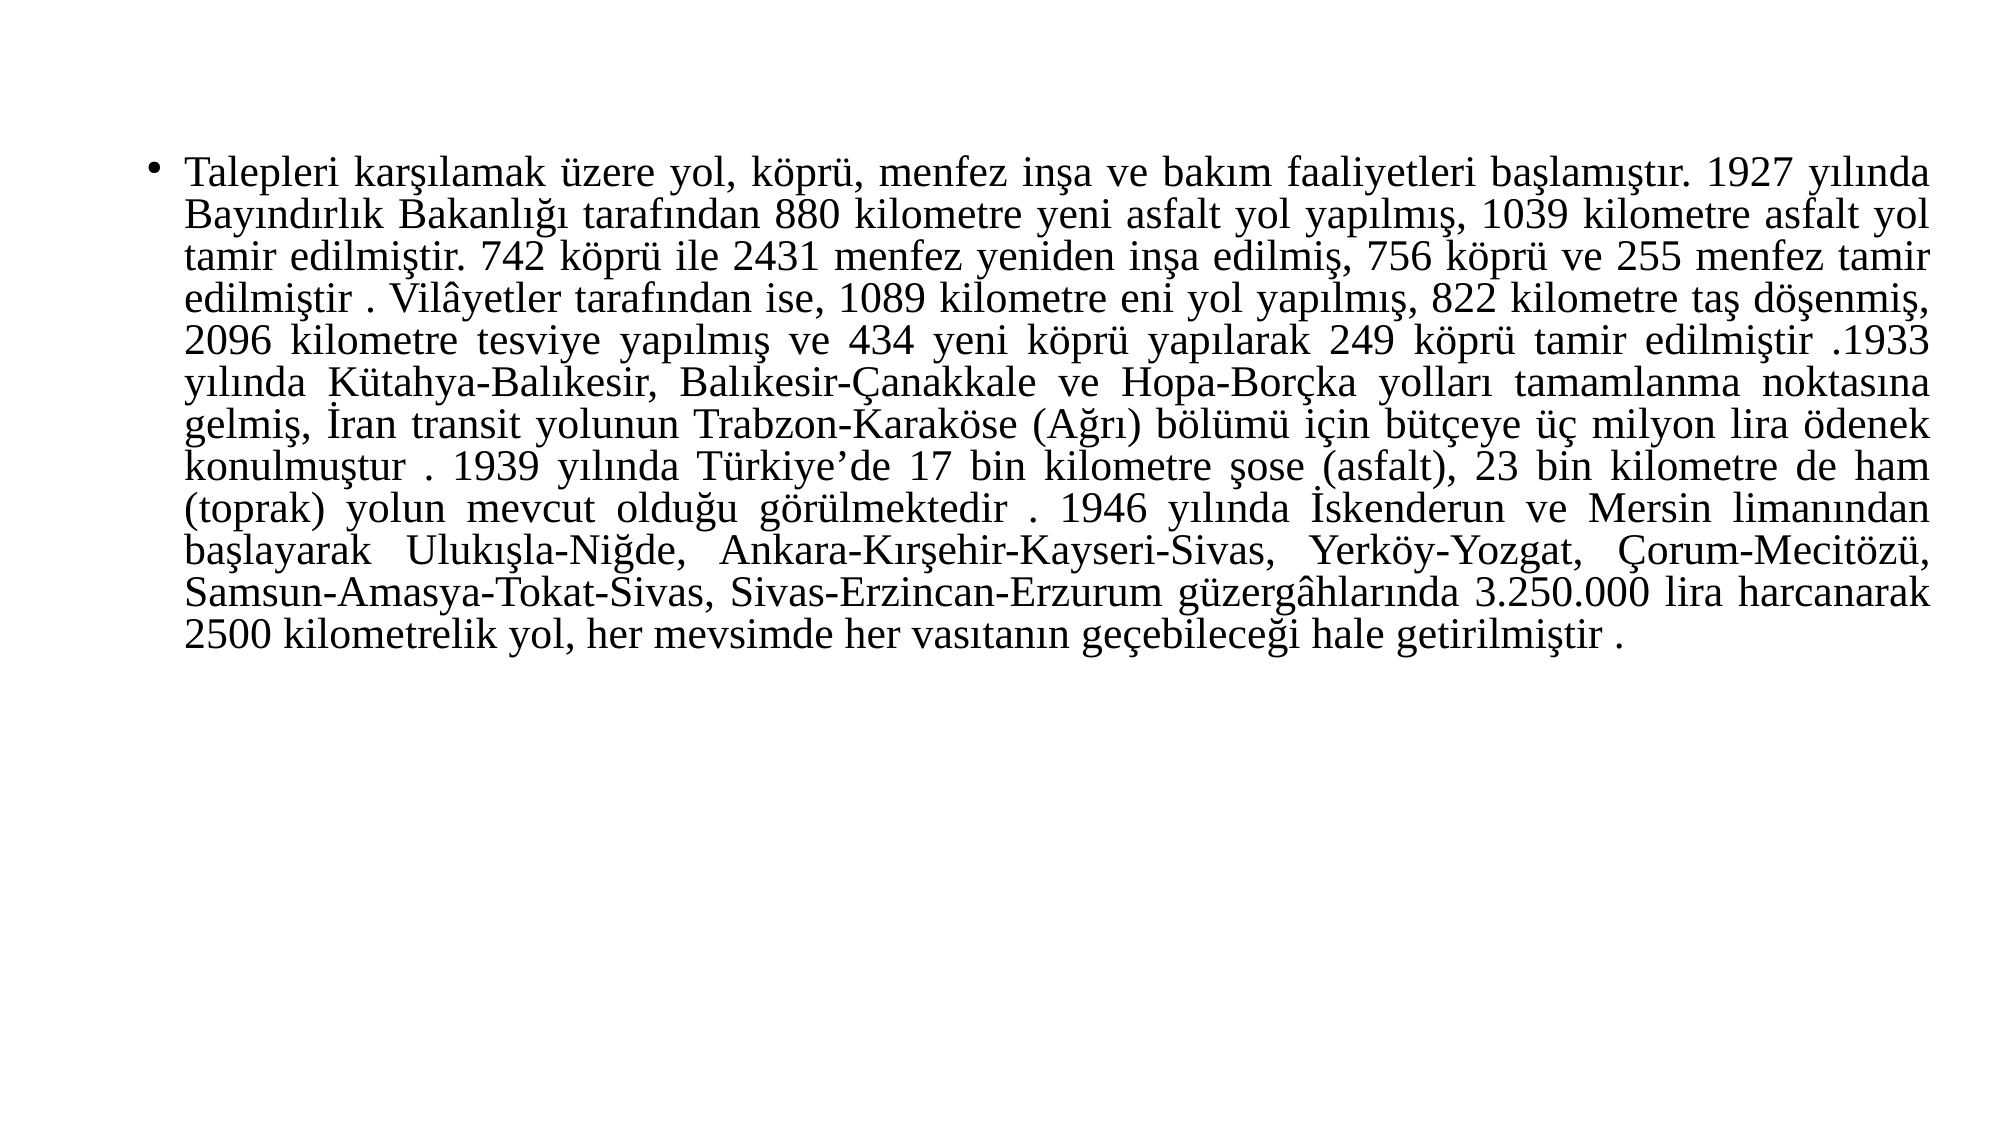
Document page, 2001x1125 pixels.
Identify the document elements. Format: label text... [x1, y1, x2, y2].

list Talepleri karşılamak üzere yol, köprü, menfez inşa ve bakım faaliyetleri başlamıştır. 1927 yılında Bayındırlık Bakanlığı tarafından 880 kilometre yeni asfalt yol yapılmış, 1039 kilometre asfalt yol tamir edilmiştir. 742 köprü ile 2431 menfez yeniden inşa edilmiş, 756 köprü ve 255 menfez tamir edilmiştir . Vilâyetler tarafından ise, 1089 kilometre eni yol yapılmış, 822 kilometre taş döşenmiş, 2096 kilometre tesviye yapılmış ve 434 yeni köprü yapılarak 249 köprü tamir edilmiştir .1933 yılında Kütahya-Balıkesir, Balıkesir-Çanakkale ve Hopa-Borçka yolları tamamlanma noktasına gelmiş, İran transit yolunun Trabzon-Karaköse (Ağrı) bölümü için bütçeye üç milyon lira ödenek konulmuştur . 1939 yılında Türkiye’de 17 bin kilometre şose (asfalt), 23 bin kilometre de ham (toprak) yolun mevcut olduğu görülmektedir . 1946 yılında İskenderun ve Mersin limanından başlayarak Ulukışla-Niğde, Ankara-Kırşehir-Kayseri-Sivas, Yerköy-Yozgat, Çorum-Mecitözü, Samsun-Amasya-Tokat-Sivas, Sivas-Erzincan-Erzurum güzergâhlarında 3.250.000 lira harcanarak 2500 kilometrelik yol, her mevsimde her vasıtanın geçebileceği hale getirilmiştir . [131, 145, 1947, 988]
